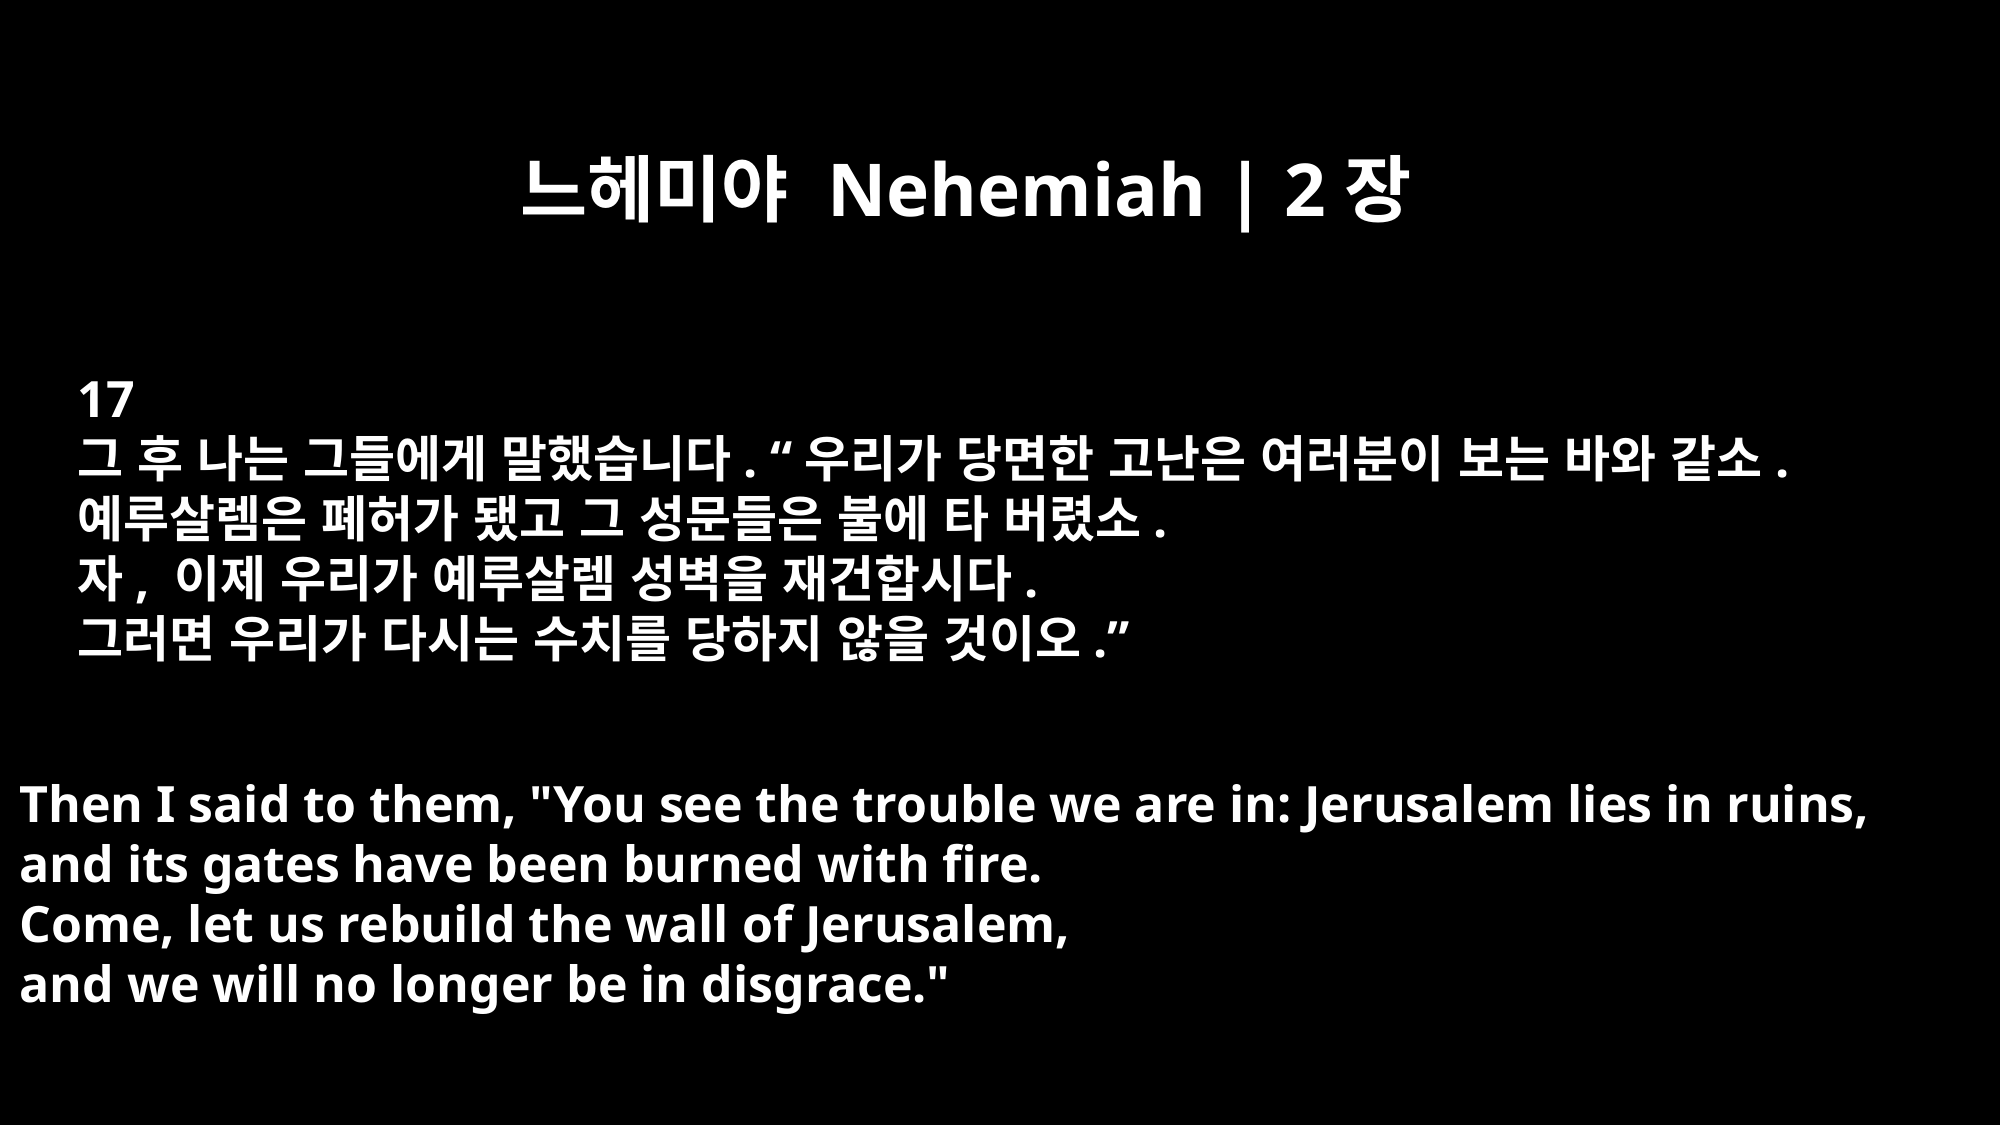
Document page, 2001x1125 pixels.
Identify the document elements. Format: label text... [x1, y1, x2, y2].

text_box 느헤미야 Nehemiah | 2장 [505, 136, 1427, 239]
text_box Then I said to them, "You see the trouble we are in: Jerusalem lies in ruins, and its gates have been burned with fire. Come, let us rebuild the wall of Jerusalem, and we will no longer be in disgrace." [4, 764, 1885, 1020]
text_box 17 그 후 나는 그들에게 말했습니다. “우리가 당면한 고난은 여러분이 보는 바와 같소. 예루살렘은 폐허가 됐고 그 성문들은 불에 타 버렸소. 자, 이제 우리가 예루살렘 성벽을 재건합시다. 그러면 우리가 다시는 수치를 당하지 않을 것이오.” [62, 359, 1805, 675]
